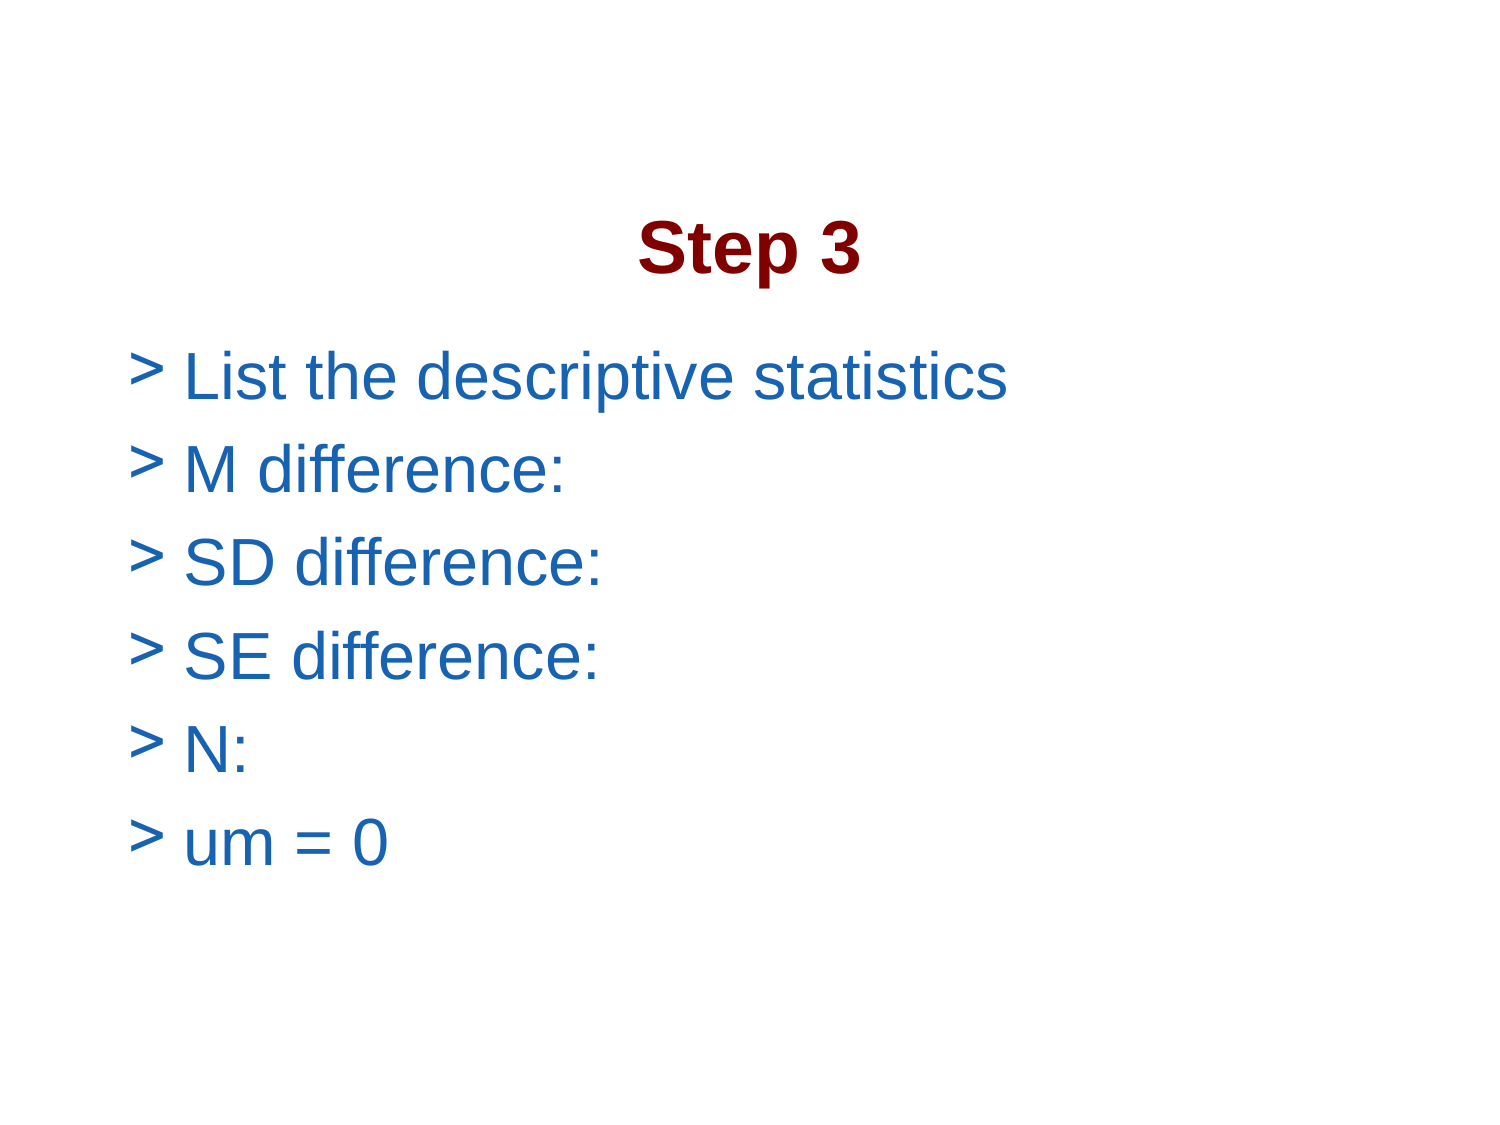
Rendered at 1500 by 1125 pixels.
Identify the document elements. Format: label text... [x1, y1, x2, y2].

list List the descriptive statistics M difference: SD difference: SE difference: N: um = 0 [112, 324, 1388, 1001]
title Step 3 [112, 199, 1388, 288]
